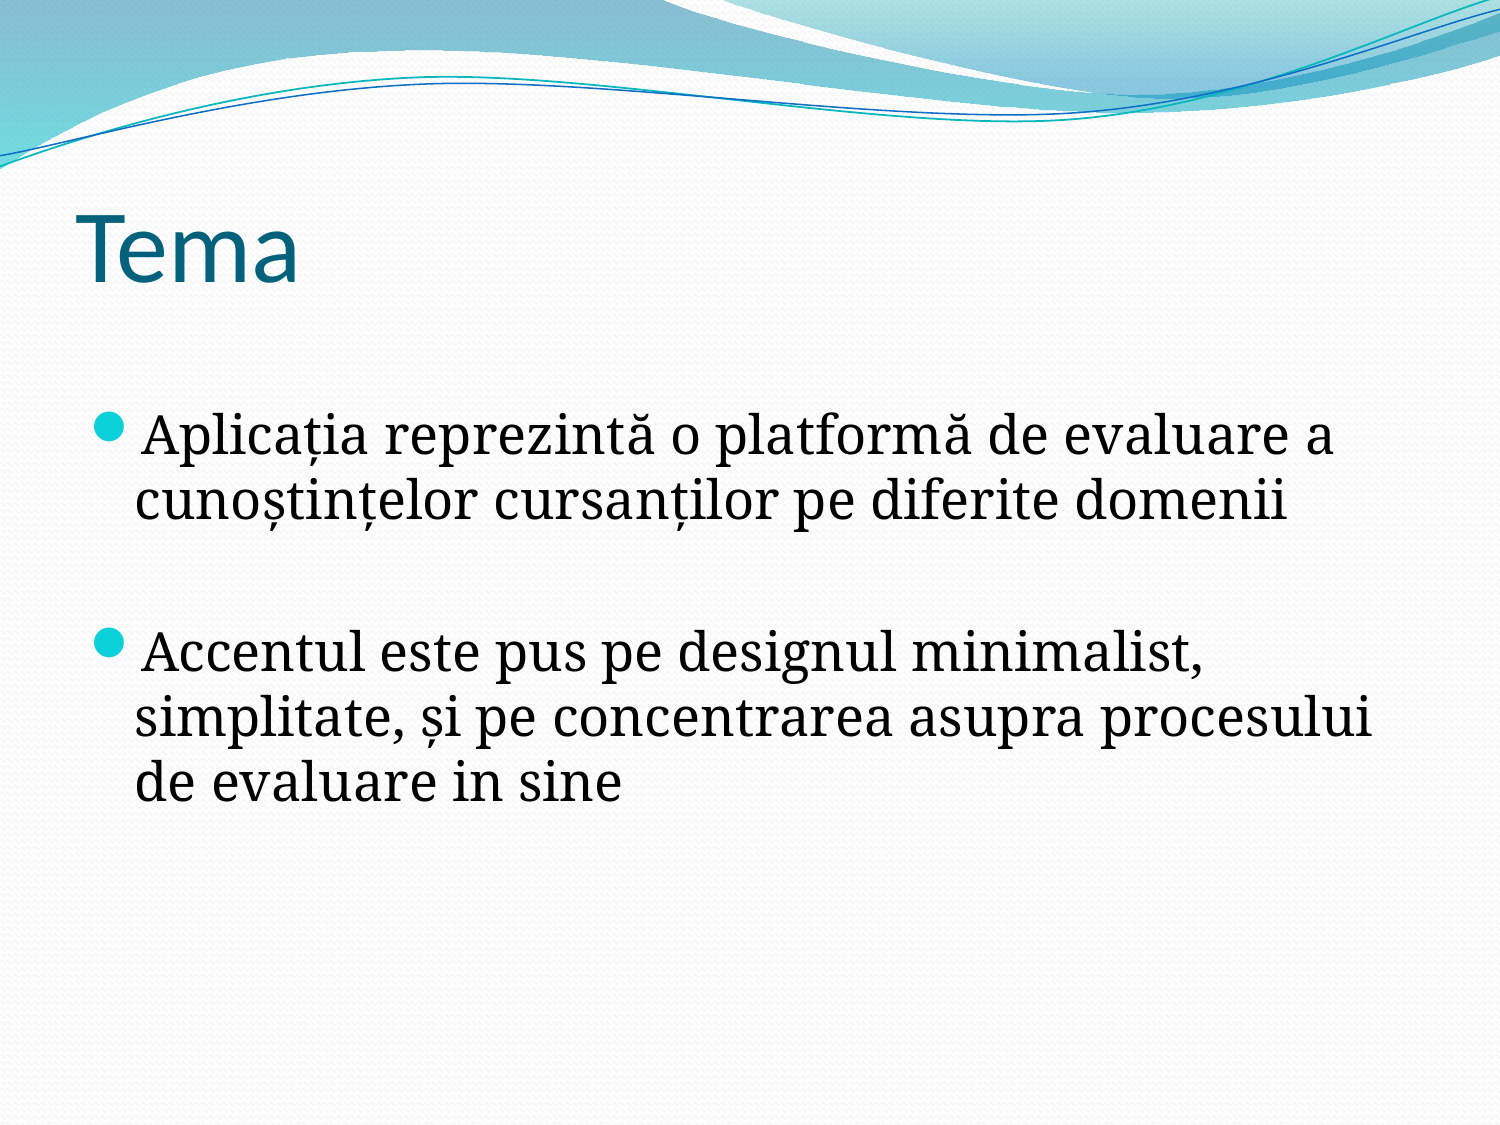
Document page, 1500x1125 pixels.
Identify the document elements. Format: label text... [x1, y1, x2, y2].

title Tema [75, 115, 1425, 303]
list Aplicația reprezintă o platformă de evaluare a cunoștințelor cursanților pe diferite domenii Accentul este pus pe designul minimalist, simplitate, și pe concentrarea asupra procesului de evaluare in sine [75, 317, 1425, 1038]
